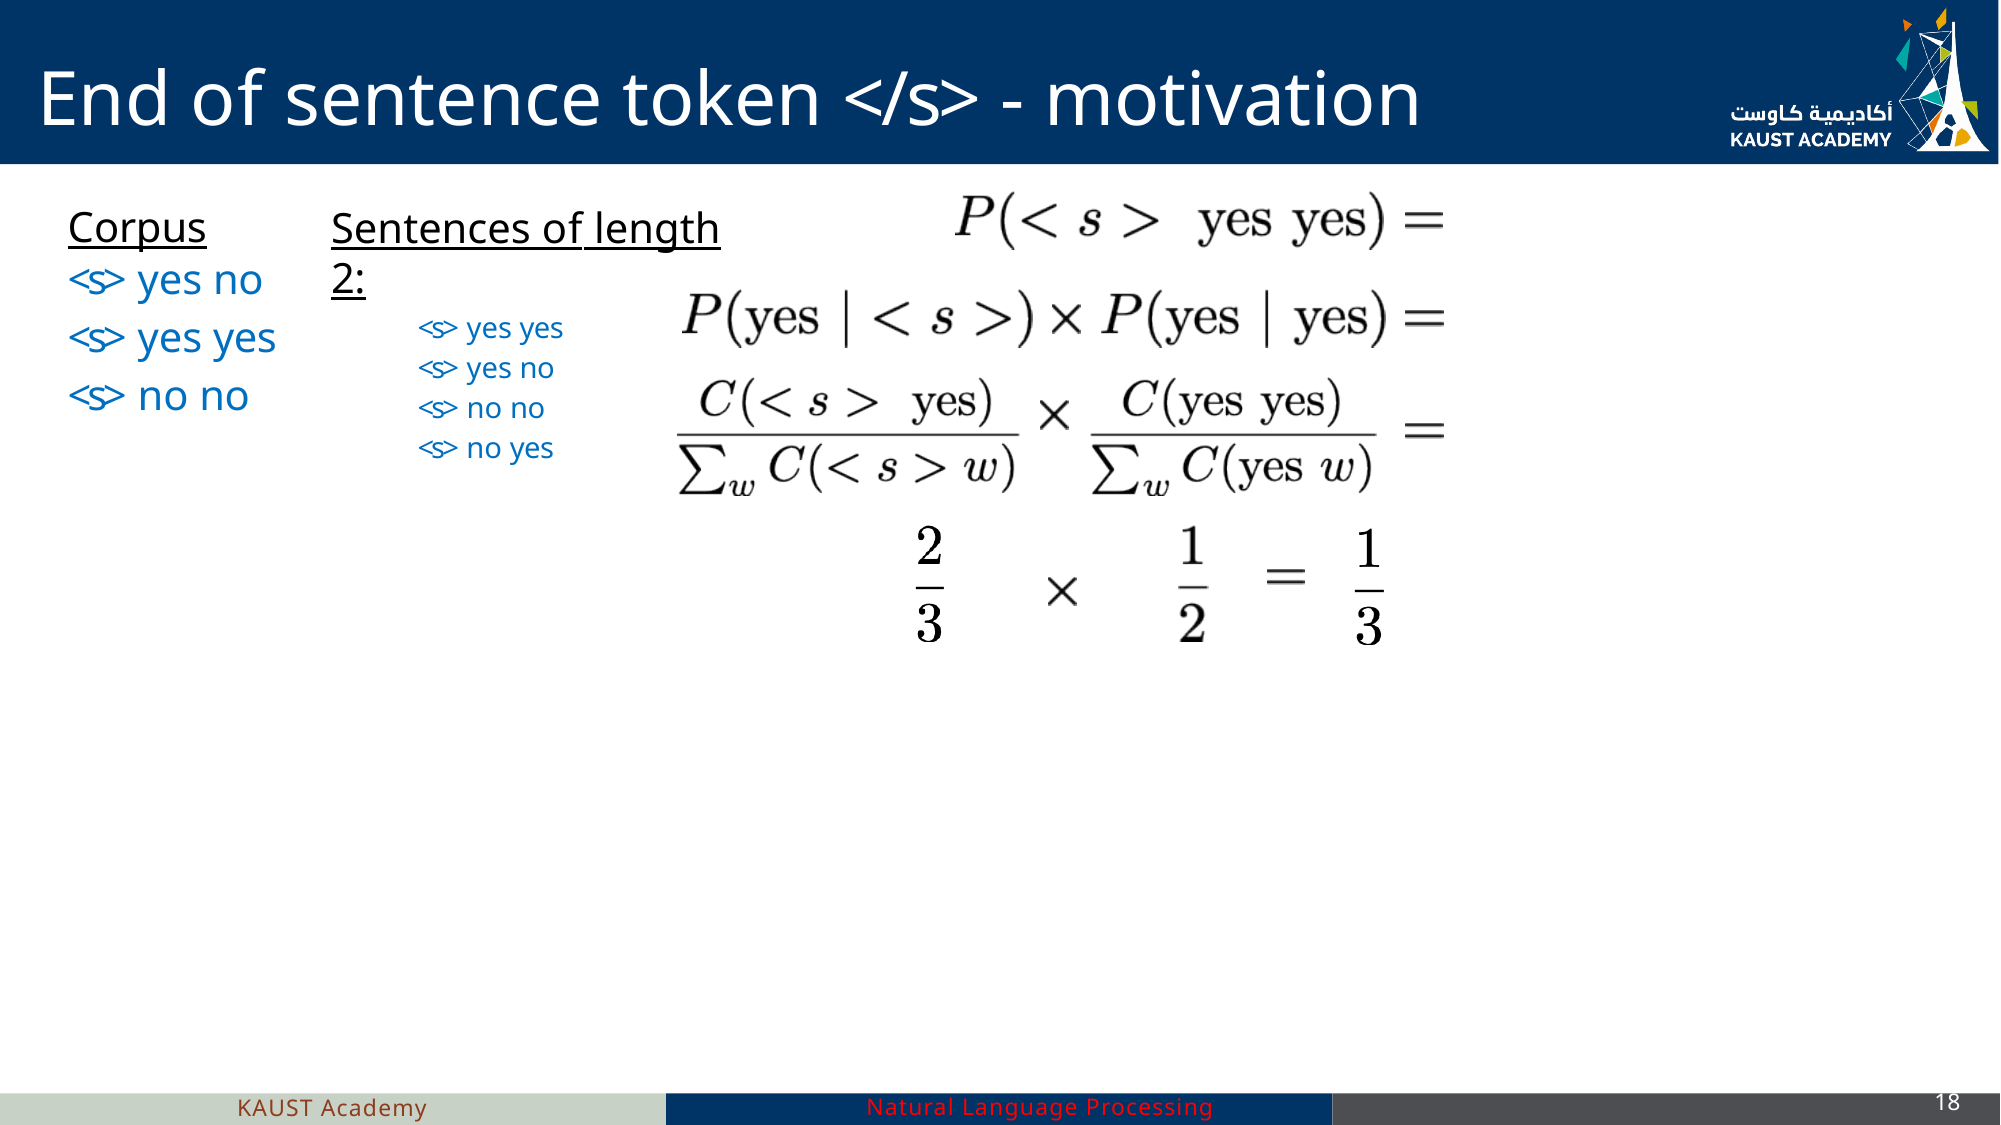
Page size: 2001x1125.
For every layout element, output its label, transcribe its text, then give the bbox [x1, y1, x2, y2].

picture [1266, 568, 1306, 586]
picture [1047, 575, 1077, 607]
picture [1404, 212, 1444, 229]
title End of sentence token </s> - motivation [14, 22, 1725, 239]
picture [1100, 288, 1387, 348]
picture [681, 288, 1033, 348]
picture [1405, 422, 1444, 440]
picture [676, 377, 1021, 497]
picture [1039, 398, 1069, 430]
picture [955, 190, 1385, 250]
picture [1405, 310, 1444, 327]
picture [1090, 377, 1377, 497]
text_box Sentences of length 2: <s> yes yes <s> yes no <s> no no <s> no yes [328, 189, 740, 465]
picture [1721, 0, 2000, 159]
text_box Corpus <s> yes no <s> yes yes <s> no no [65, 199, 281, 419]
picture [1353, 528, 1384, 645]
picture [1051, 303, 1081, 334]
picture [914, 525, 945, 643]
picture [1178, 525, 1209, 643]
